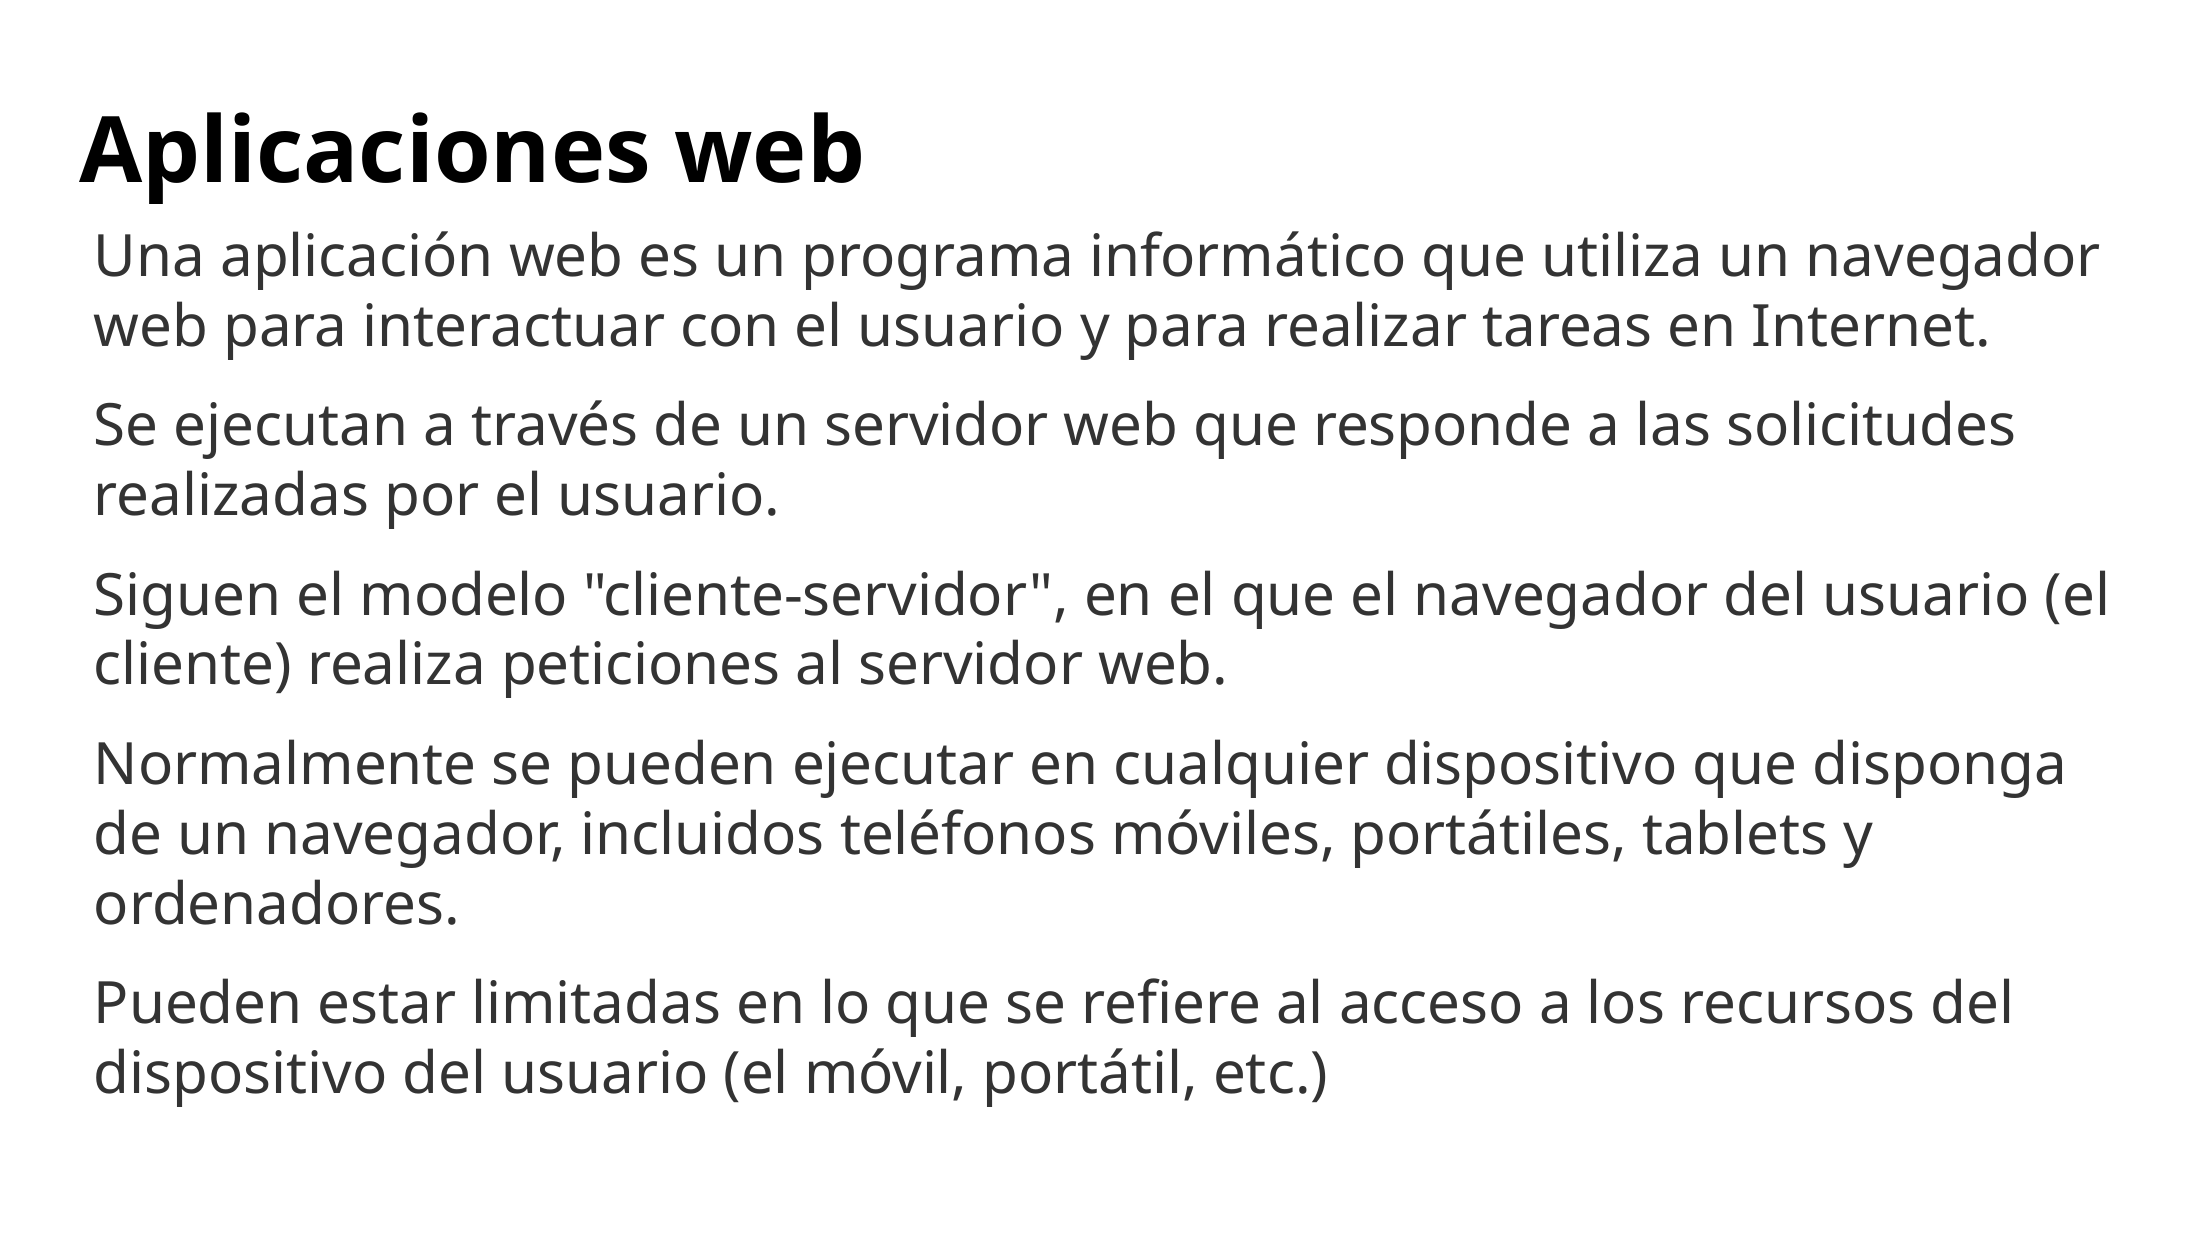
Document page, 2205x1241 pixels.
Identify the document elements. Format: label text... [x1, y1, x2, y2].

text_box Una aplicación web es un programa informático que utiliza un navegador web para interactuar con el usuario y para realizar tareas en Internet. Se ejecutan a través de un servidor web que responde a las solicitudes realizadas por el usuario. Siguen el modelo "cliente-servidor", en el que el navegador del usuario (el cliente) realiza peticiones al servidor web. Normalmente se pueden ejecutar en cualquier dispositivo que disponga de un navegador, incluidos teléfonos móviles, portátiles, tablets y ordenadores. Pueden estar limitadas en lo que se refiere al acceso a los recursos del dispositivo del usuario (el móvil, portátil, etc.) [79, 210, 2136, 1113]
title Aplicaciones web [79, 41, 2136, 210]
